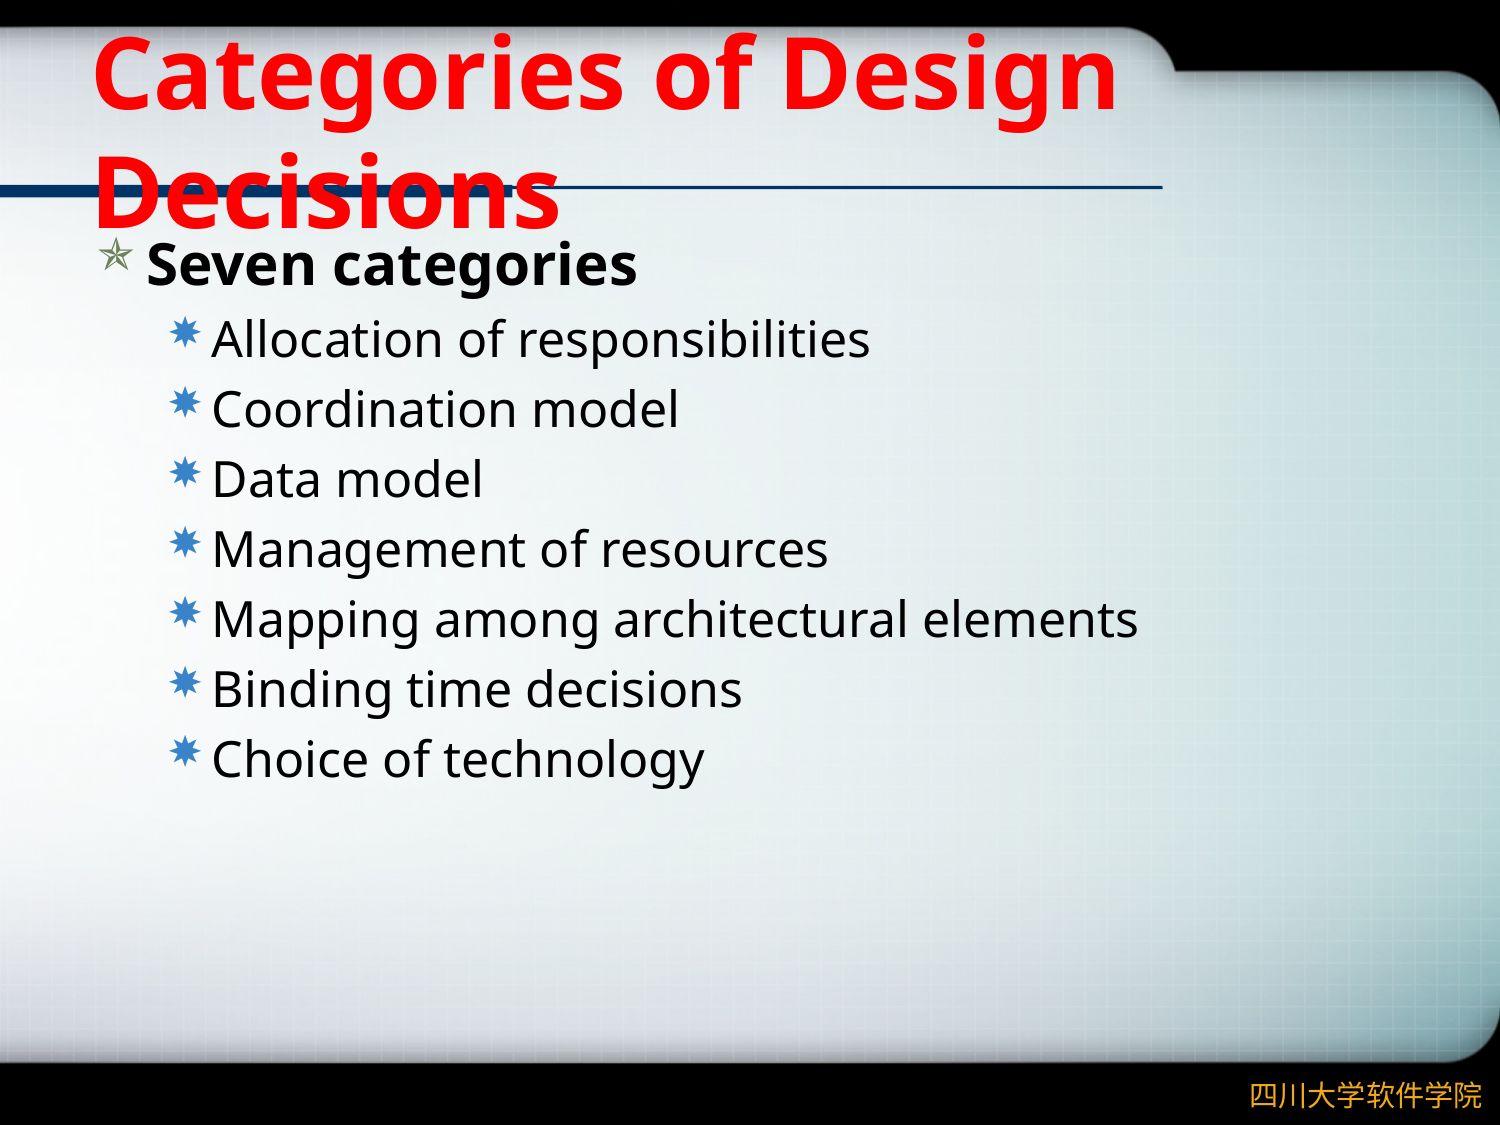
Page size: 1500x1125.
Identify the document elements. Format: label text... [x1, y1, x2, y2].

picture [0, 0, 1500, 1125]
list Seven categories Allocation of responsibilities Coordination model Data model Management of resources Mapping among architectural elements Binding time decisions Choice of technology [75, 219, 1471, 1059]
title Categories of Design Decisions [75, 78, 1500, 180]
